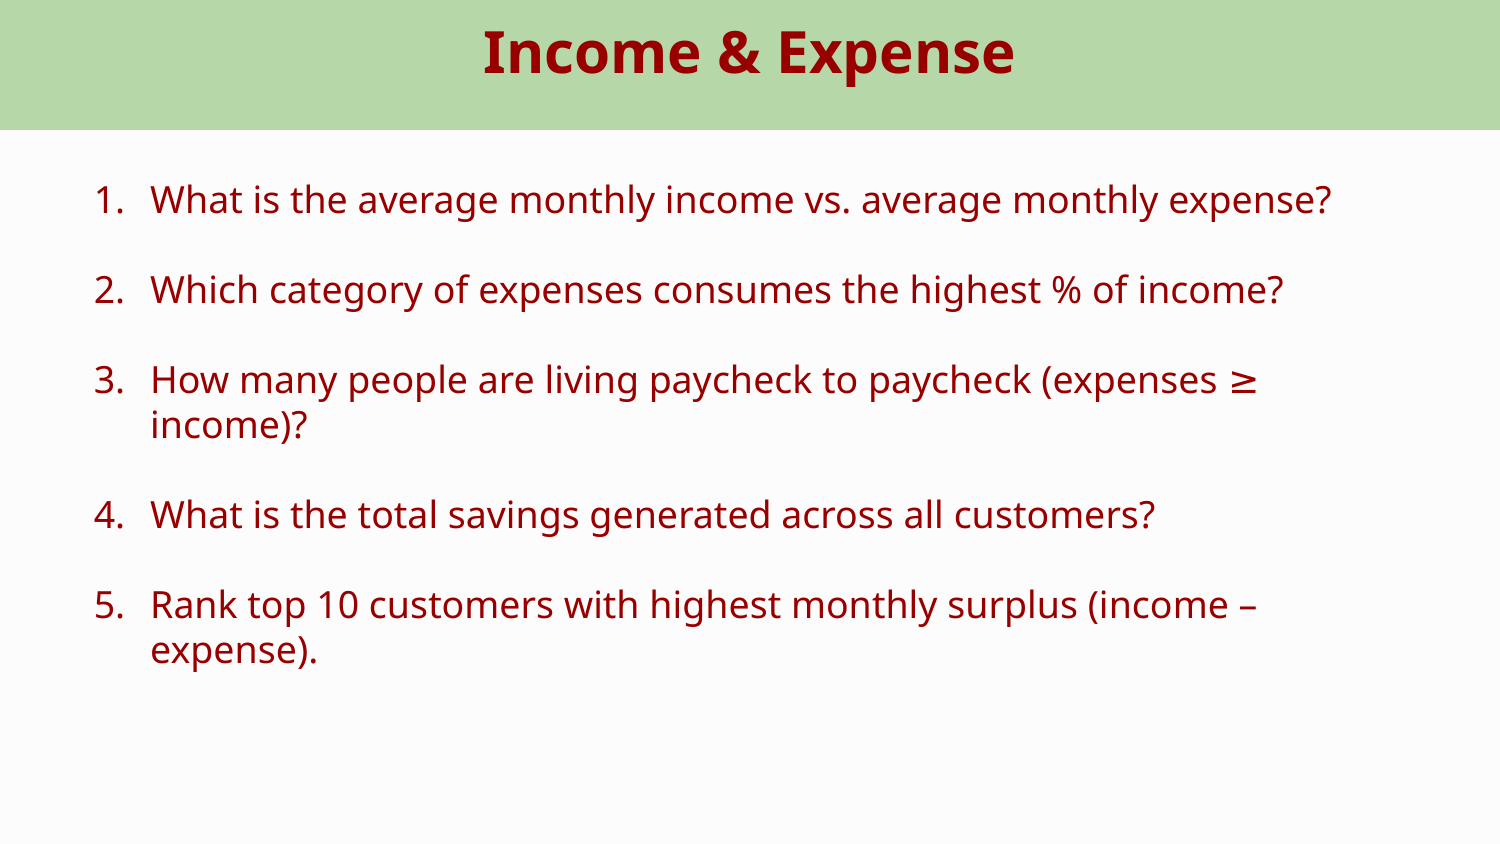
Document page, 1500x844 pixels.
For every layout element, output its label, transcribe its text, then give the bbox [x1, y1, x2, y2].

subtitle Income & Expense [0, 0, 1500, 130]
text_box What is the average monthly income vs. average monthly expense? Which category of expenses consumes the highest % of income? How many people are living paycheck to paycheck (expenses ≥ income)? What is the total savings generated across all customers? Rank top 10 customers with highest monthly surplus (income – expense). [60, 116, 1357, 818]
